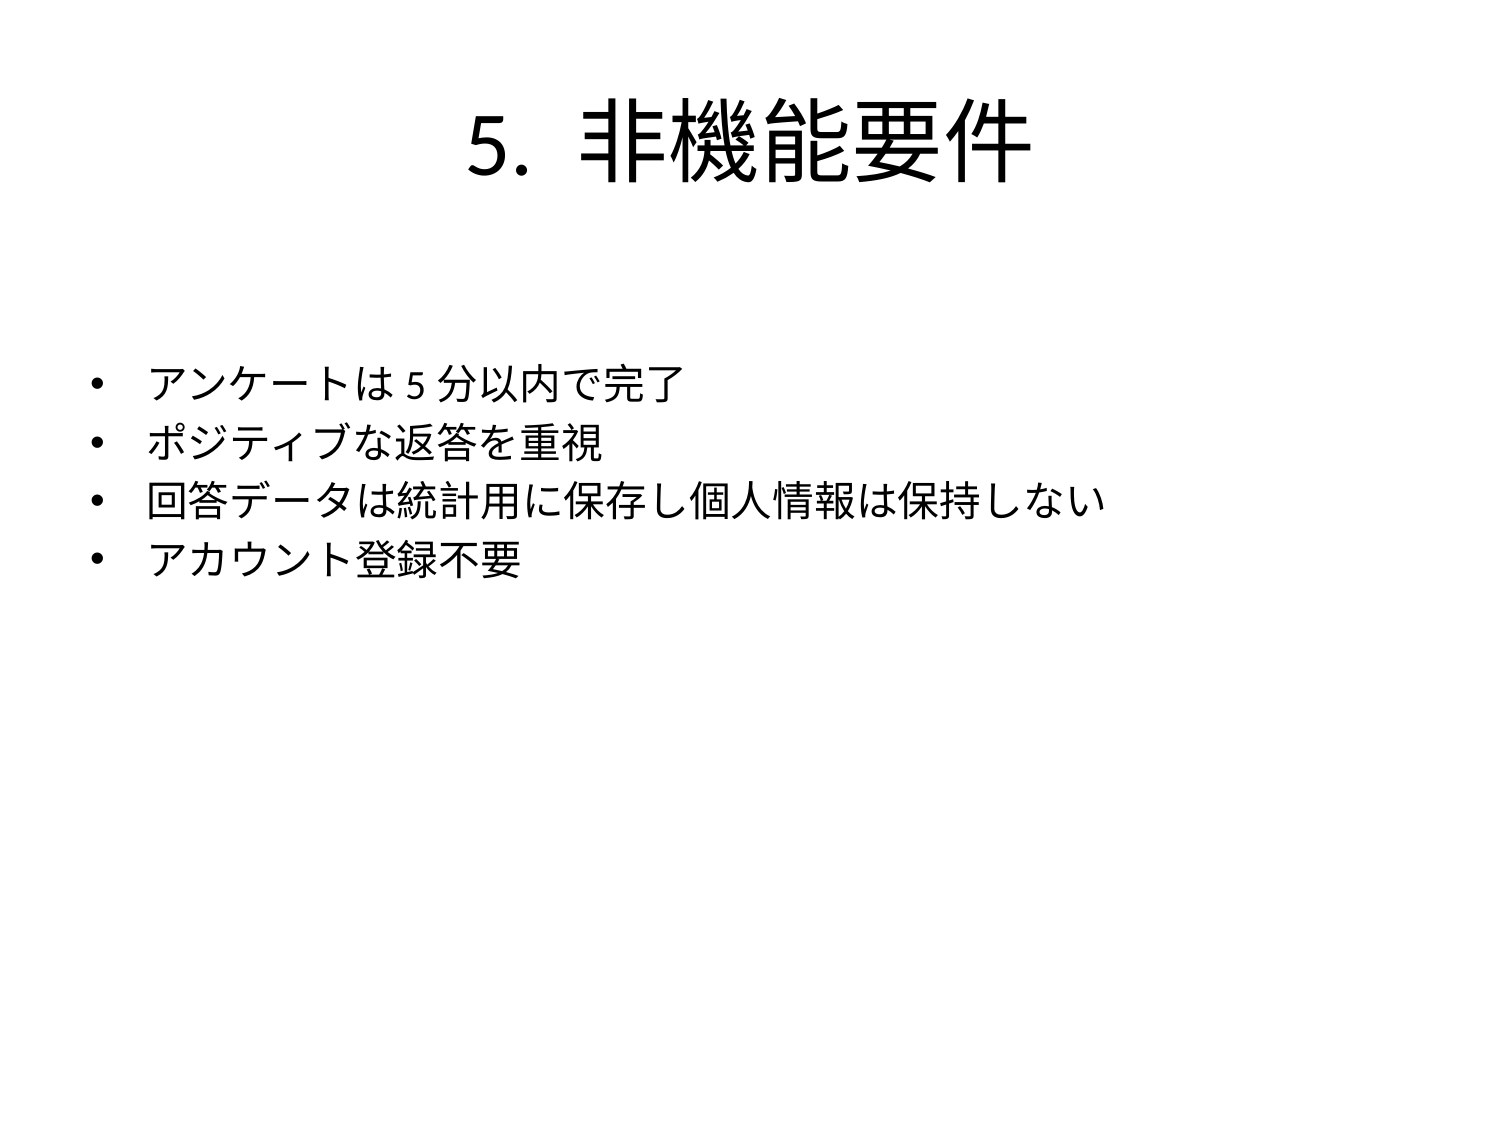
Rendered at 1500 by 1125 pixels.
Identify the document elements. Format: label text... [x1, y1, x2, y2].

list アンケートは5分以内で完了 ポジティブな返答を重視 回答データは統計用に保存し個人情報は保持しない アカウント登録不要 [75, 262, 1425, 1005]
title 5. 非機能要件 [75, 45, 1425, 233]
